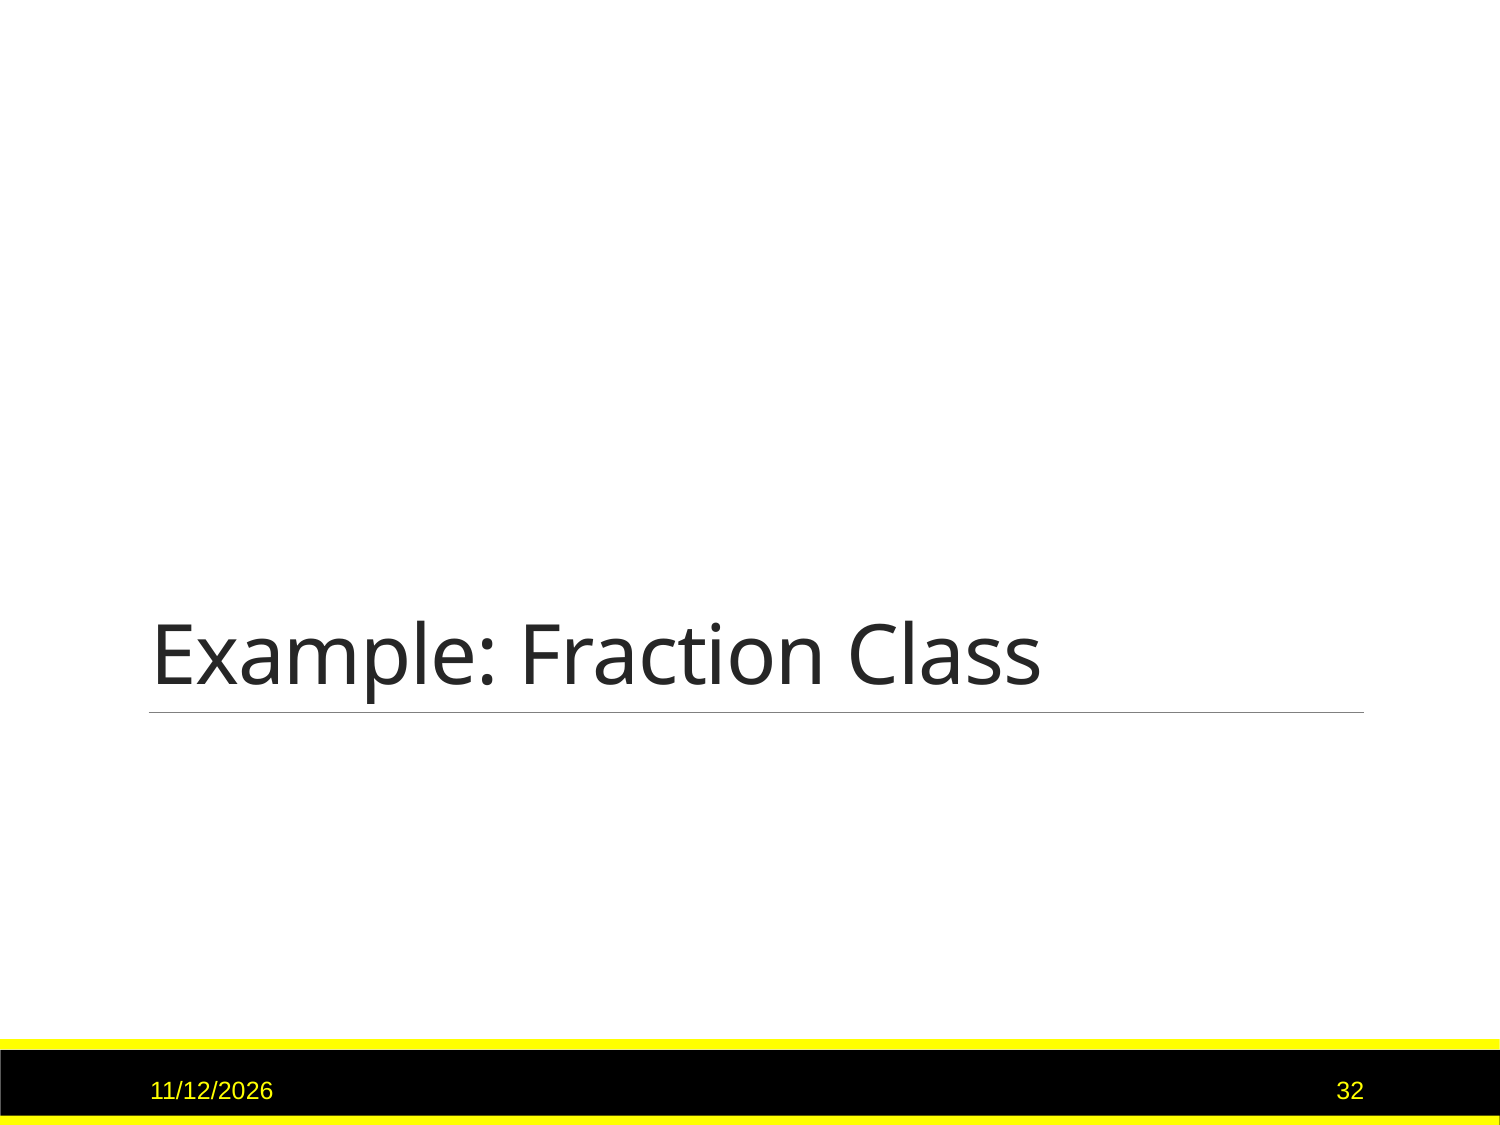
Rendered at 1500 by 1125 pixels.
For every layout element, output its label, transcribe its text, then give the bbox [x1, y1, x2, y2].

slide_number 32 [1218, 1059, 1380, 1120]
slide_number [135, 1059, 440, 1120]
title Example: Fraction Class [135, 439, 1373, 710]
